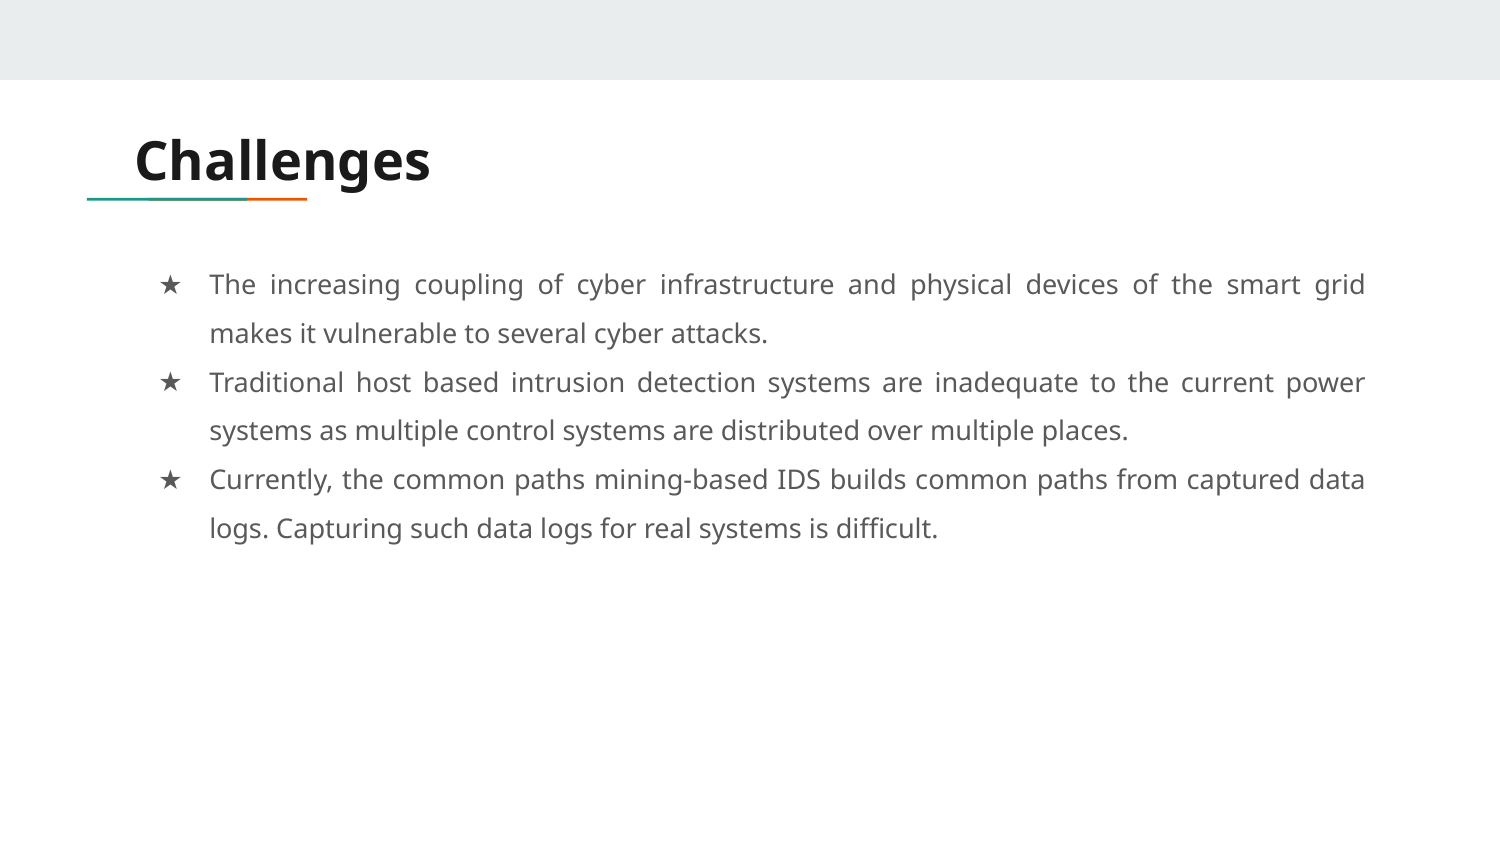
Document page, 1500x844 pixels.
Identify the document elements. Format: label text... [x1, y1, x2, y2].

title Challenges [119, 110, 1381, 199]
list The increasing coupling of cyber infrastructure and physical devices of the smart grid makes it vulnerable to several cyber attacks. Traditional host based intrusion detection systems are inadequate to the current power systems as multiple control systems are distributed over multiple places. Currently, the common paths mining-based IDS builds common paths from captured data logs. Capturing such data logs for real systems is difficult. [119, 236, 1381, 780]
